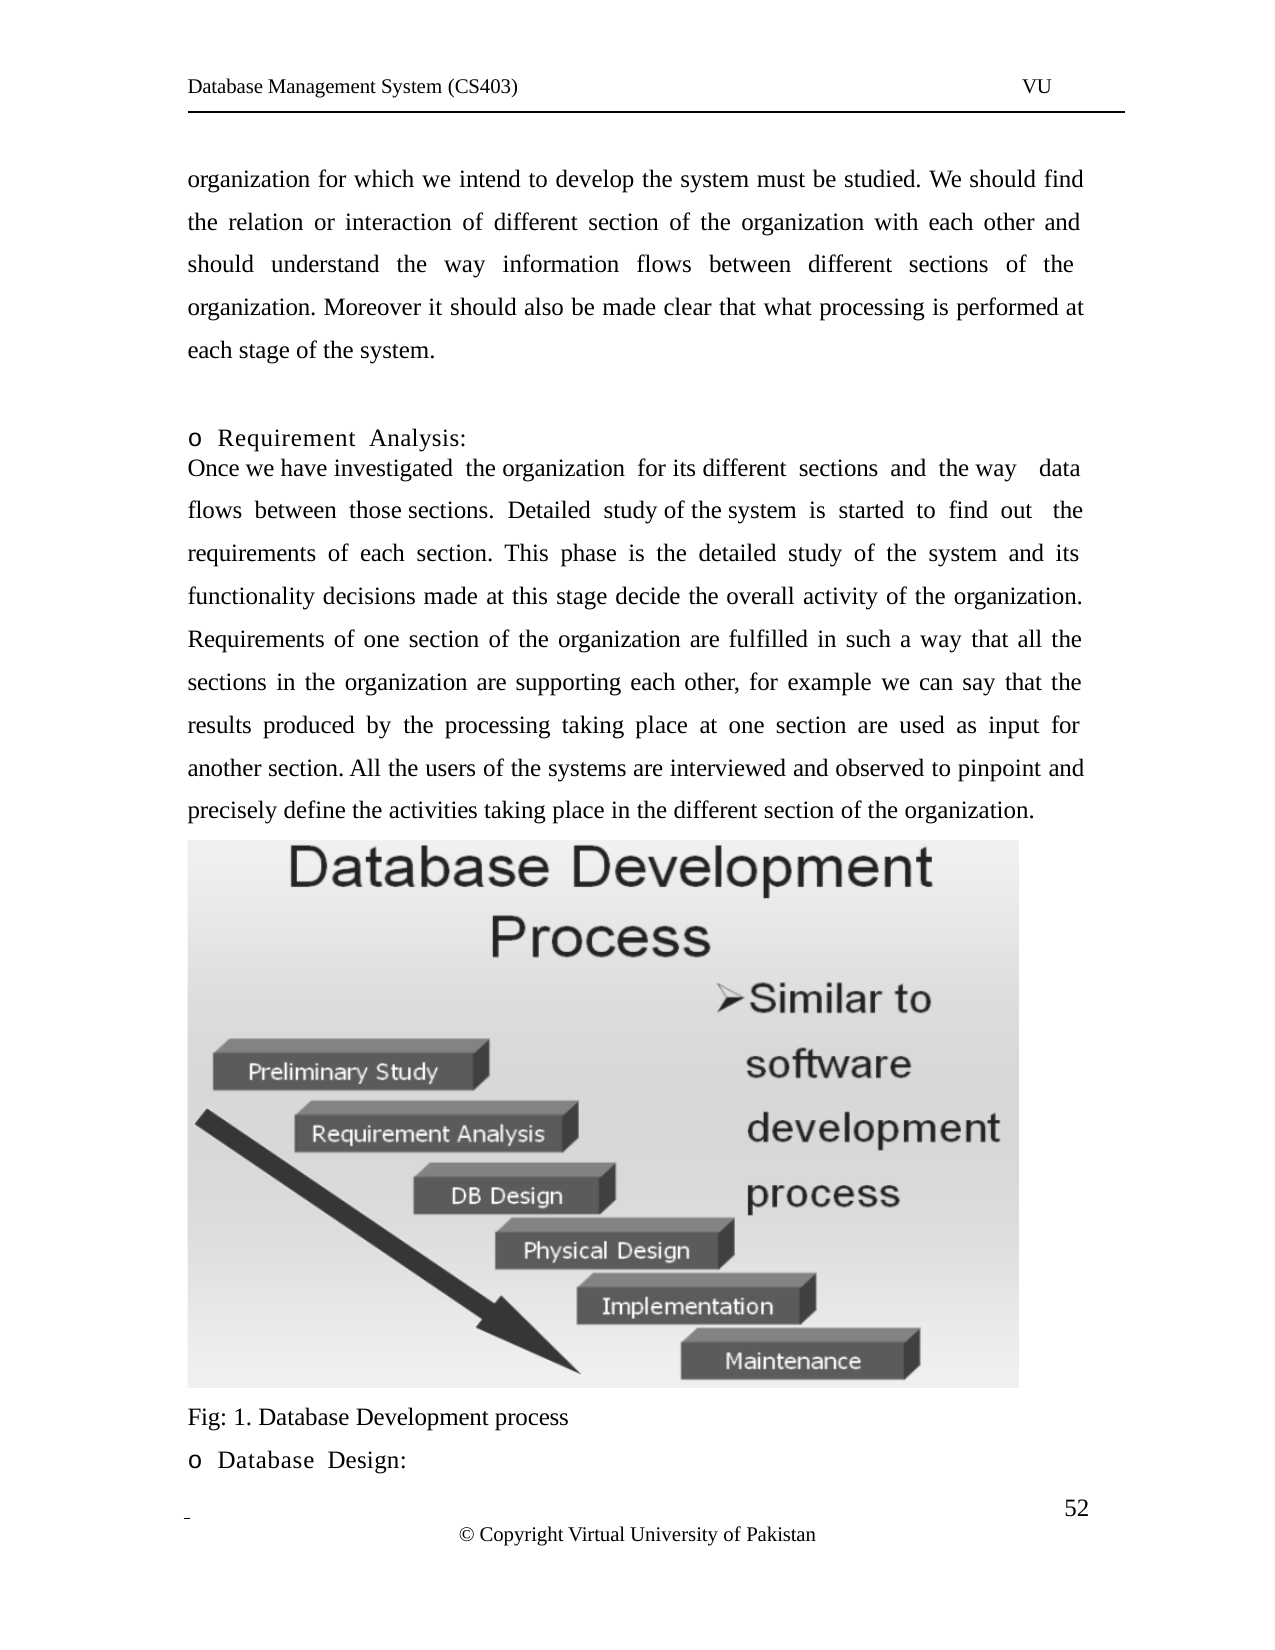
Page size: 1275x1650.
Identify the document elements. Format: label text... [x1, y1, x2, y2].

text_box organization for which we intend to develop the system must be studied. We should find the relation or interaction of different section of the organization with each other and should understand the way information flows between different sections of the organization. Moreover it should also be made clear that what processing is performed at each stage of the system. o Requirement Analysis: Once we have investigated the organization for its different sections and the way data flows between those sections. Detailed study of the system is started to find out the requirements of each section. This phase is the detailed study of the system and its functionality decisions made at this stage decide the overall activity of the organization. Requirements of one section of the organization are fulfilled in such a way that all the sections in the organization are supporting each other, for example we can say that the results produced by the processing taking place at one section are used as input for another section. All the users of the systems are interviewed and observed to pinpoint and precisely define the activities taking place in the different section of the organization. [185, 149, 1092, 824]
text_box Database Management System (CS403) [185, 72, 523, 99]
text_box 52 © Copyright Virtual University of Pakistan [182, 1494, 1092, 1572]
text_box [187, 840, 1019, 1388]
text_box Fig: 1. Database Development process o Database Design: [185, 1400, 576, 1474]
text_box VU [1020, 72, 1055, 99]
